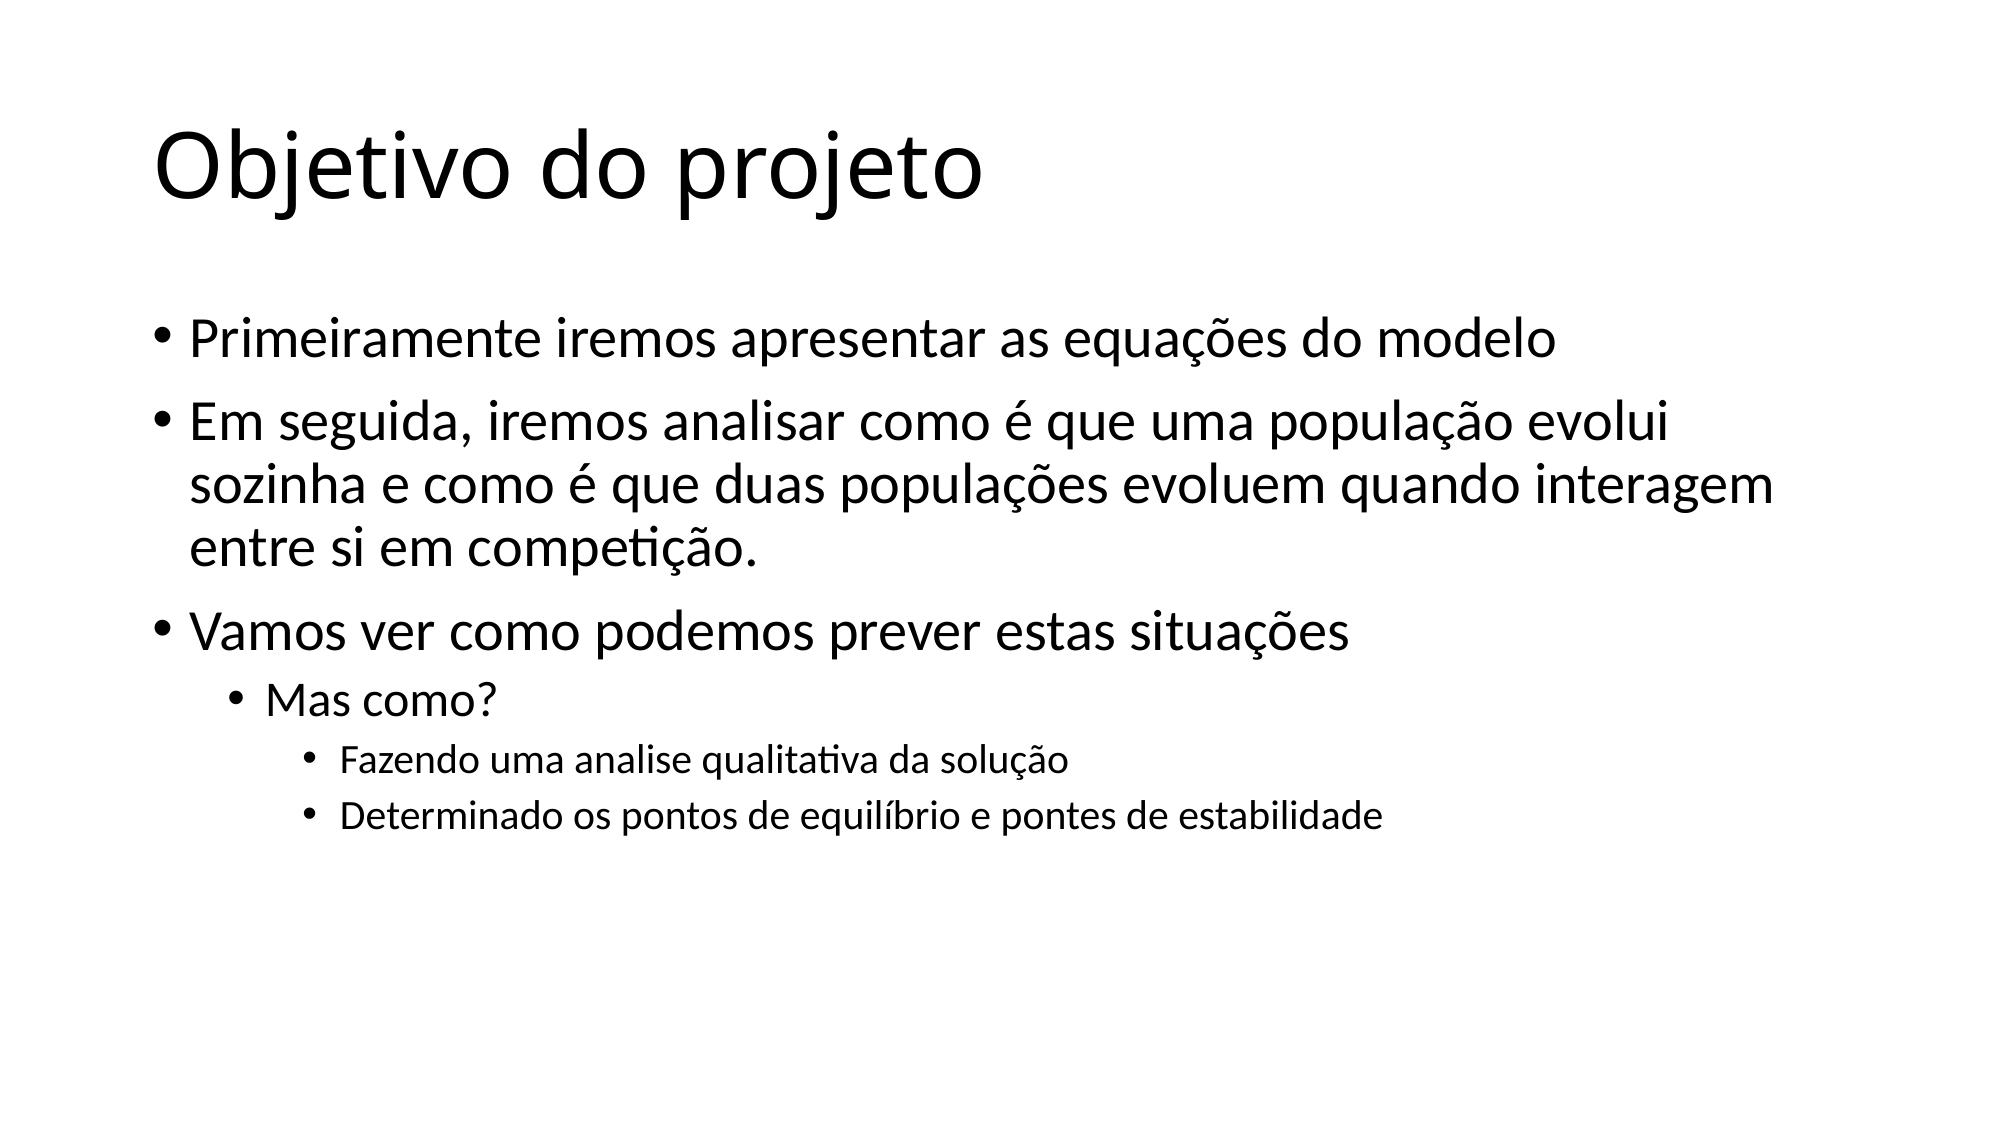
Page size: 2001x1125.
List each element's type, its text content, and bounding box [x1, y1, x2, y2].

title Objetivo do projeto [137, 59, 1863, 278]
list Primeiramente iremos apresentar as equações do modelo Em seguida, iremos analisar como é que uma população evolui sozinha e como é que duas populações evoluem quando interagem entre si em competição. Vamos ver como podemos prever estas situações Mas como? Fazendo uma analise qualitativa da solução Determinado os pontos de equilíbrio e pontes de estabilidade [137, 299, 1863, 1014]
